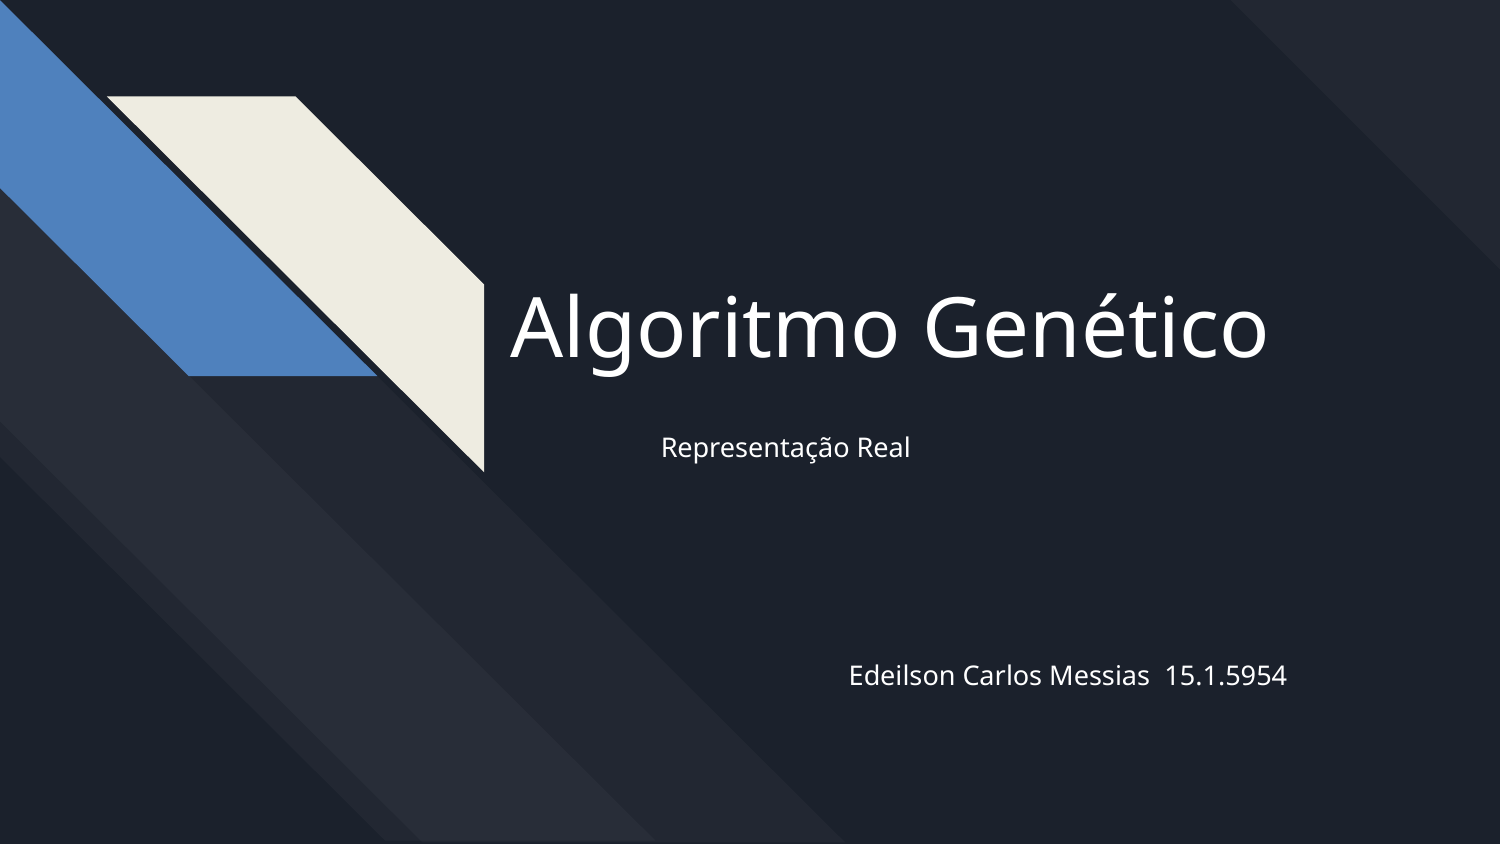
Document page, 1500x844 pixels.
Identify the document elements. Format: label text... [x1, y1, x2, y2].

text_box Edeilson Carlos Messias 15.1.5954 [833, 643, 1404, 727]
text_box Algoritmo Genético Representação Real [496, 258, 1404, 518]
